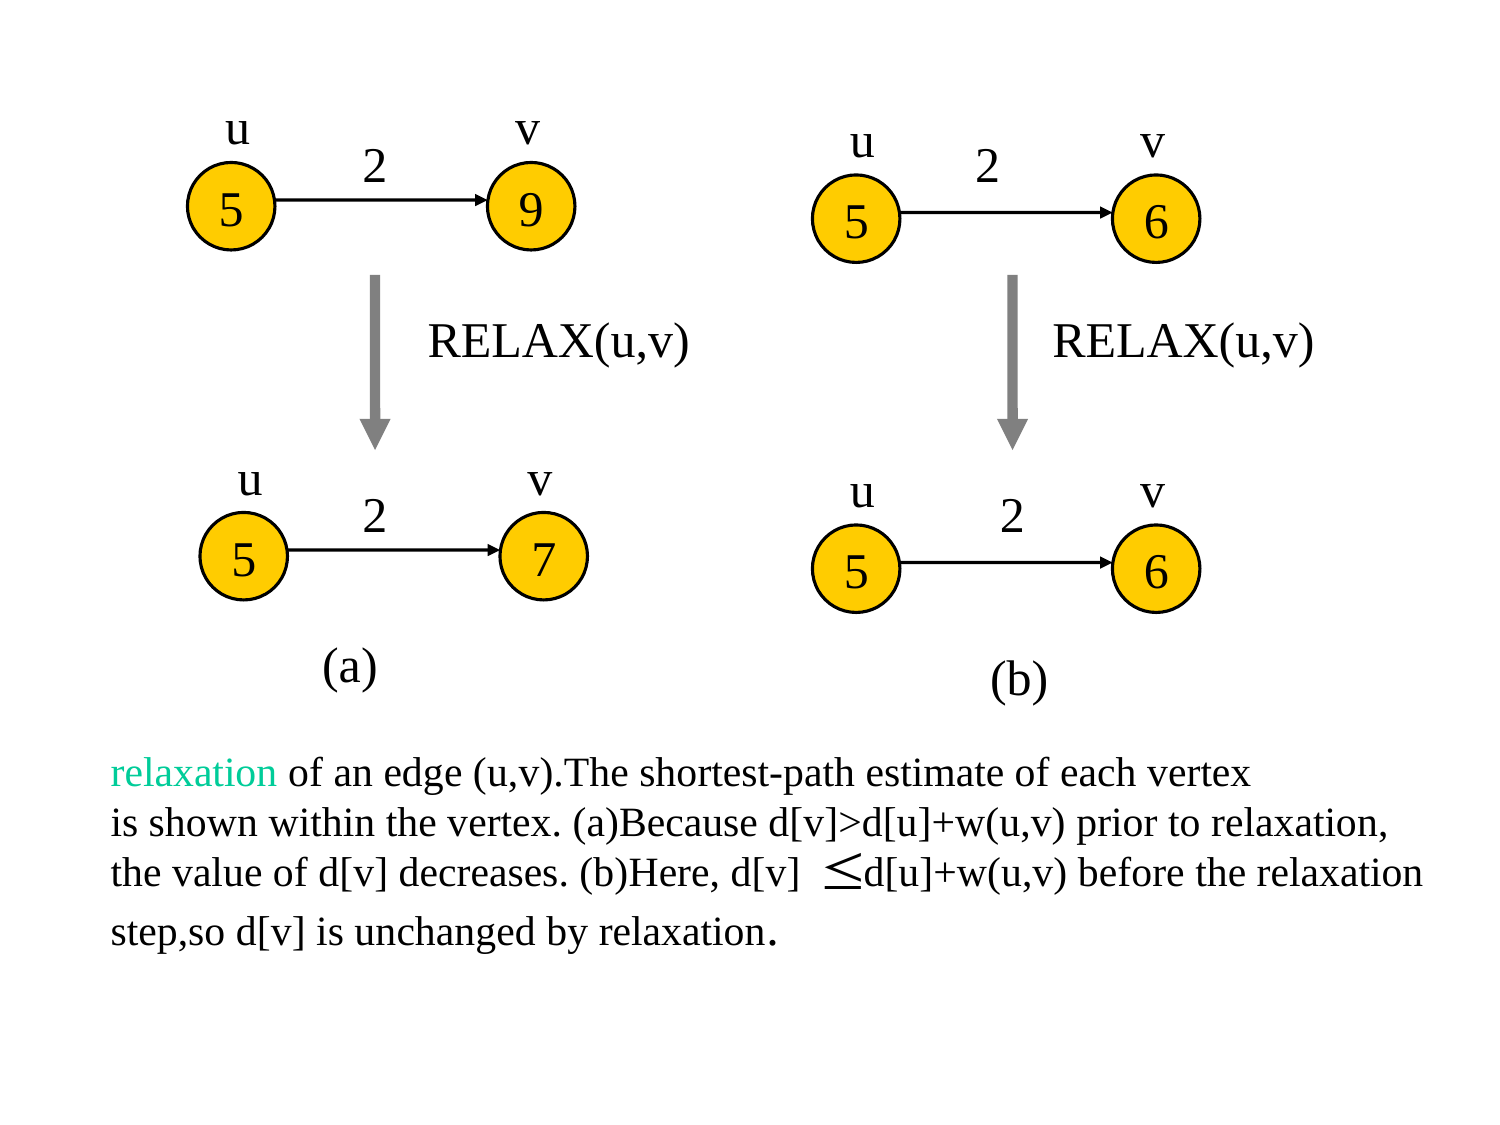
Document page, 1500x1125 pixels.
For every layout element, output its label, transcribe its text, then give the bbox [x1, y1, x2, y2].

text_box 2 [985, 475, 1040, 550]
text_box [287, 543, 500, 557]
text_box [274, 193, 488, 207]
text_box u [210, 87, 265, 163]
text_box [368, 274, 382, 451]
text_box (b) [975, 637, 1064, 713]
text_box 2 [960, 125, 1015, 200]
text_box 6 [1112, 175, 1200, 263]
text_box [899, 556, 1113, 569]
text_box 6 [1112, 525, 1200, 613]
text_box v [1125, 100, 1180, 175]
text_box v [1125, 450, 1180, 525]
text_box (a) [307, 625, 393, 700]
text_box u [835, 100, 890, 175]
text_box [899, 206, 1113, 219]
text_box 5 [199, 513, 288, 600]
text_box 5 [187, 163, 275, 250]
text_box v [512, 437, 568, 513]
text_box u [835, 450, 890, 525]
text_box v [500, 87, 555, 163]
text_box 5 [812, 525, 900, 613]
text_box 2 [347, 125, 403, 200]
text_box 2 [347, 475, 403, 550]
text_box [810, 837, 863, 901]
text_box 9 [487, 163, 575, 250]
text_box u [222, 437, 278, 513]
text_box RELAX(u,v) [412, 300, 705, 375]
text_box relaxation of an edge (u,v).The shortest-path estimate of each vertex is shown within the vertex. (a)Because d[v]>d[u]+w(u,v) prior to relaxation, the value of d[v] decreases. (b)Here, d[v] d[u]+w(u,v) before the relaxation step,so d[v] is unchanged by relaxation. [95, 737, 1440, 963]
text_box 7 [499, 513, 588, 600]
text_box [1006, 274, 1019, 451]
text_box 5 [812, 175, 900, 263]
text_box RELAX(u,v) [1037, 300, 1330, 375]
